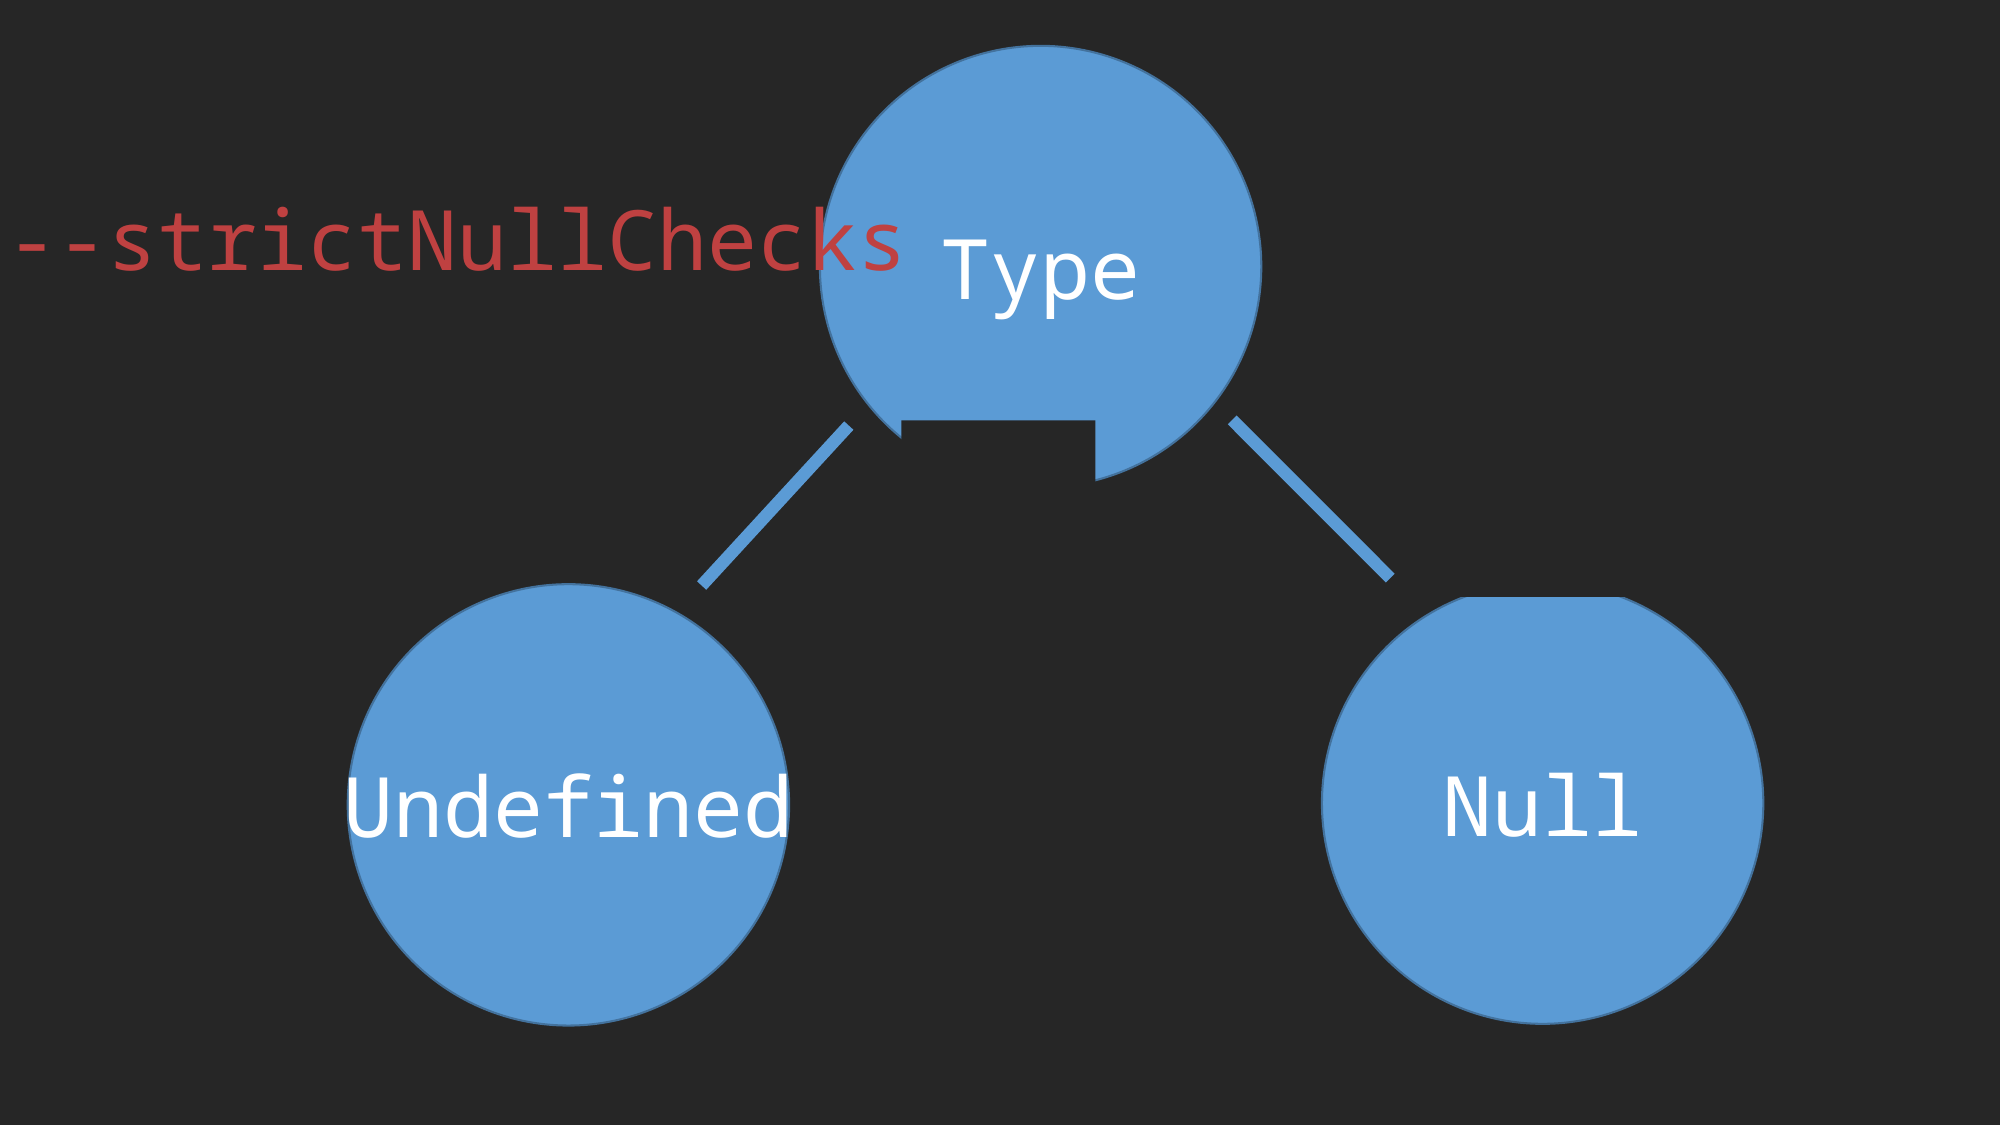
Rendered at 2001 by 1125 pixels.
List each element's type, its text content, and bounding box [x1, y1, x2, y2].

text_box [228, 45, 1883, 1026]
text_box --strictNullChecks [0, 179, 228, 295]
